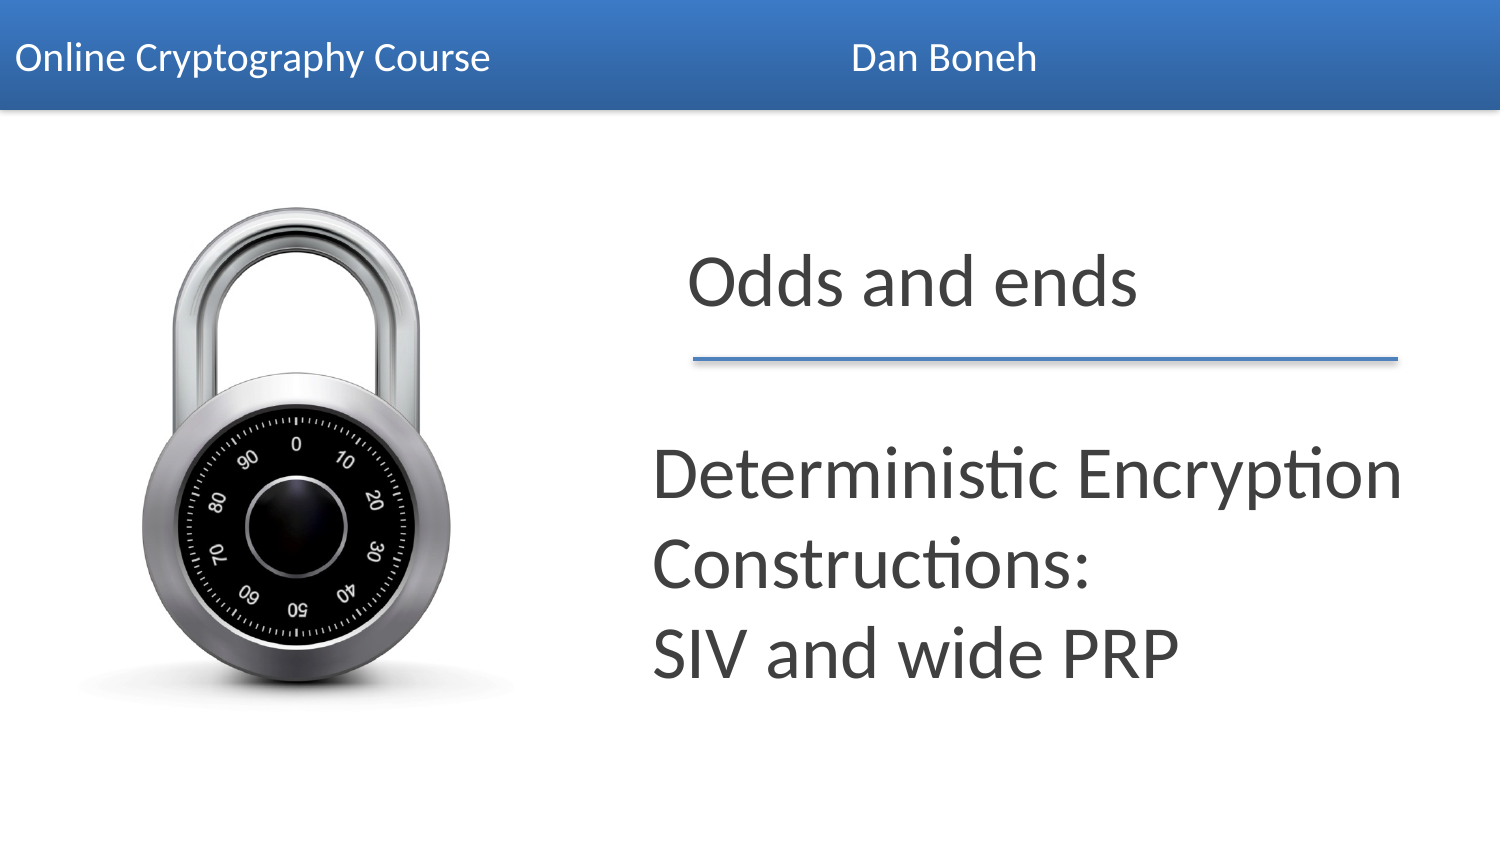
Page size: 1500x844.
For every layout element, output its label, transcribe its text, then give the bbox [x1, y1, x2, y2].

text_box Odds and ends [672, 159, 1485, 394]
picture [37, 146, 555, 744]
title Deterministic Encryption Constructions: SIV and wide PRP [637, 415, 1463, 729]
text_box Online Cryptography Course Dan Boneh [0, 0, 1500, 110]
